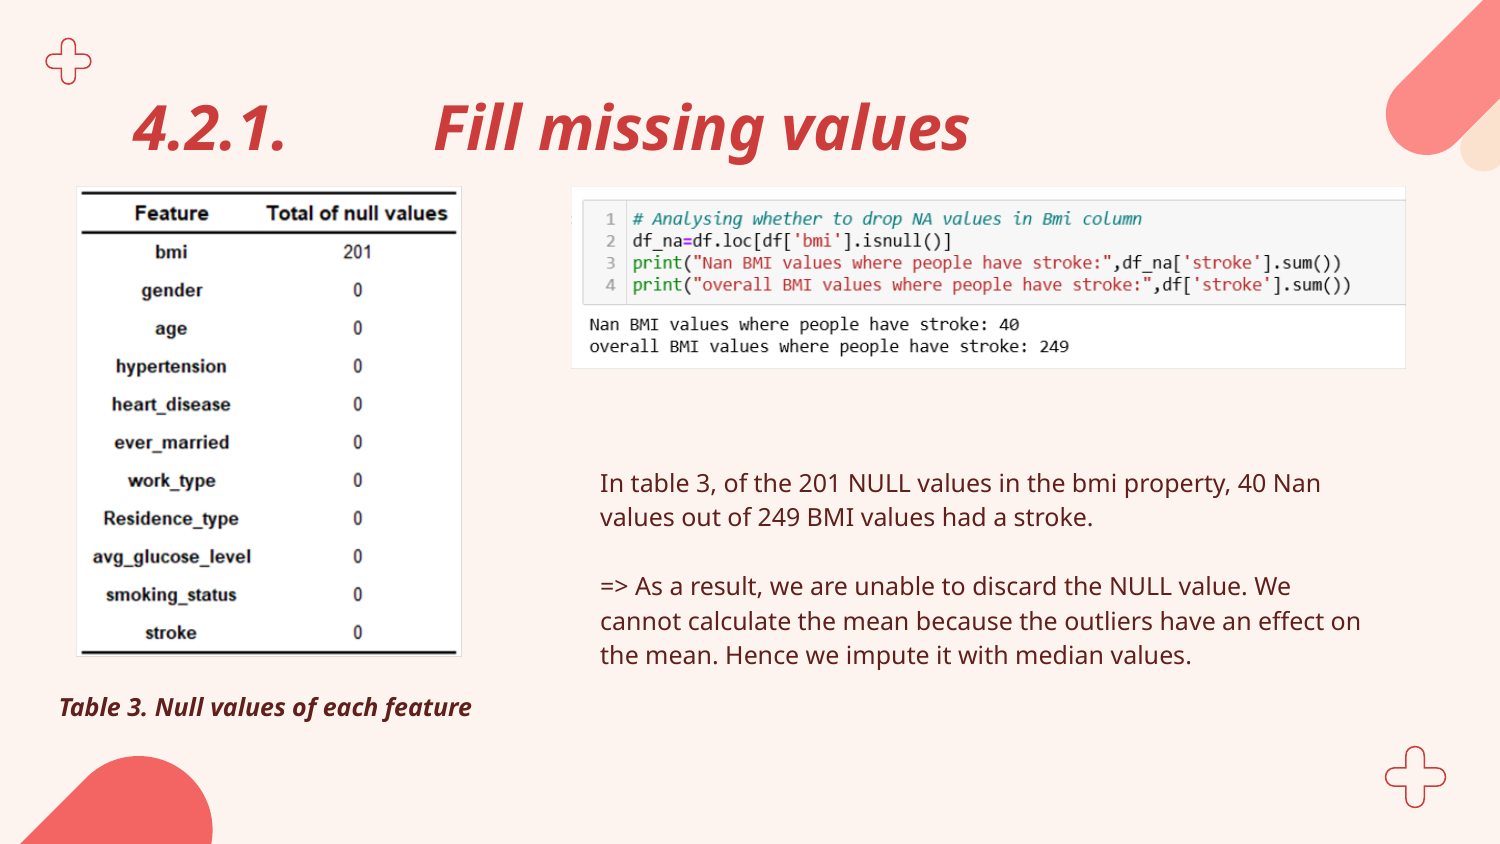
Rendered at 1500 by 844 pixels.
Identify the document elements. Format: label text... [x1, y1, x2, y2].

picture [75, 185, 464, 658]
text_box Table 3. Null values of each feature [43, 676, 536, 737]
picture [569, 185, 1407, 370]
list In table 3, of the 201 NULL values in the bmi property, 40 Nan values out of 249 BMI values had a stroke. => As a result, we are unable to discard the NULL value. We cannot calculate the mean because the outliers have an effect on the mean. Hence we impute it with median values. [585, 447, 1382, 677]
title 4.2.1. Fill missing values [118, 72, 1382, 167]
